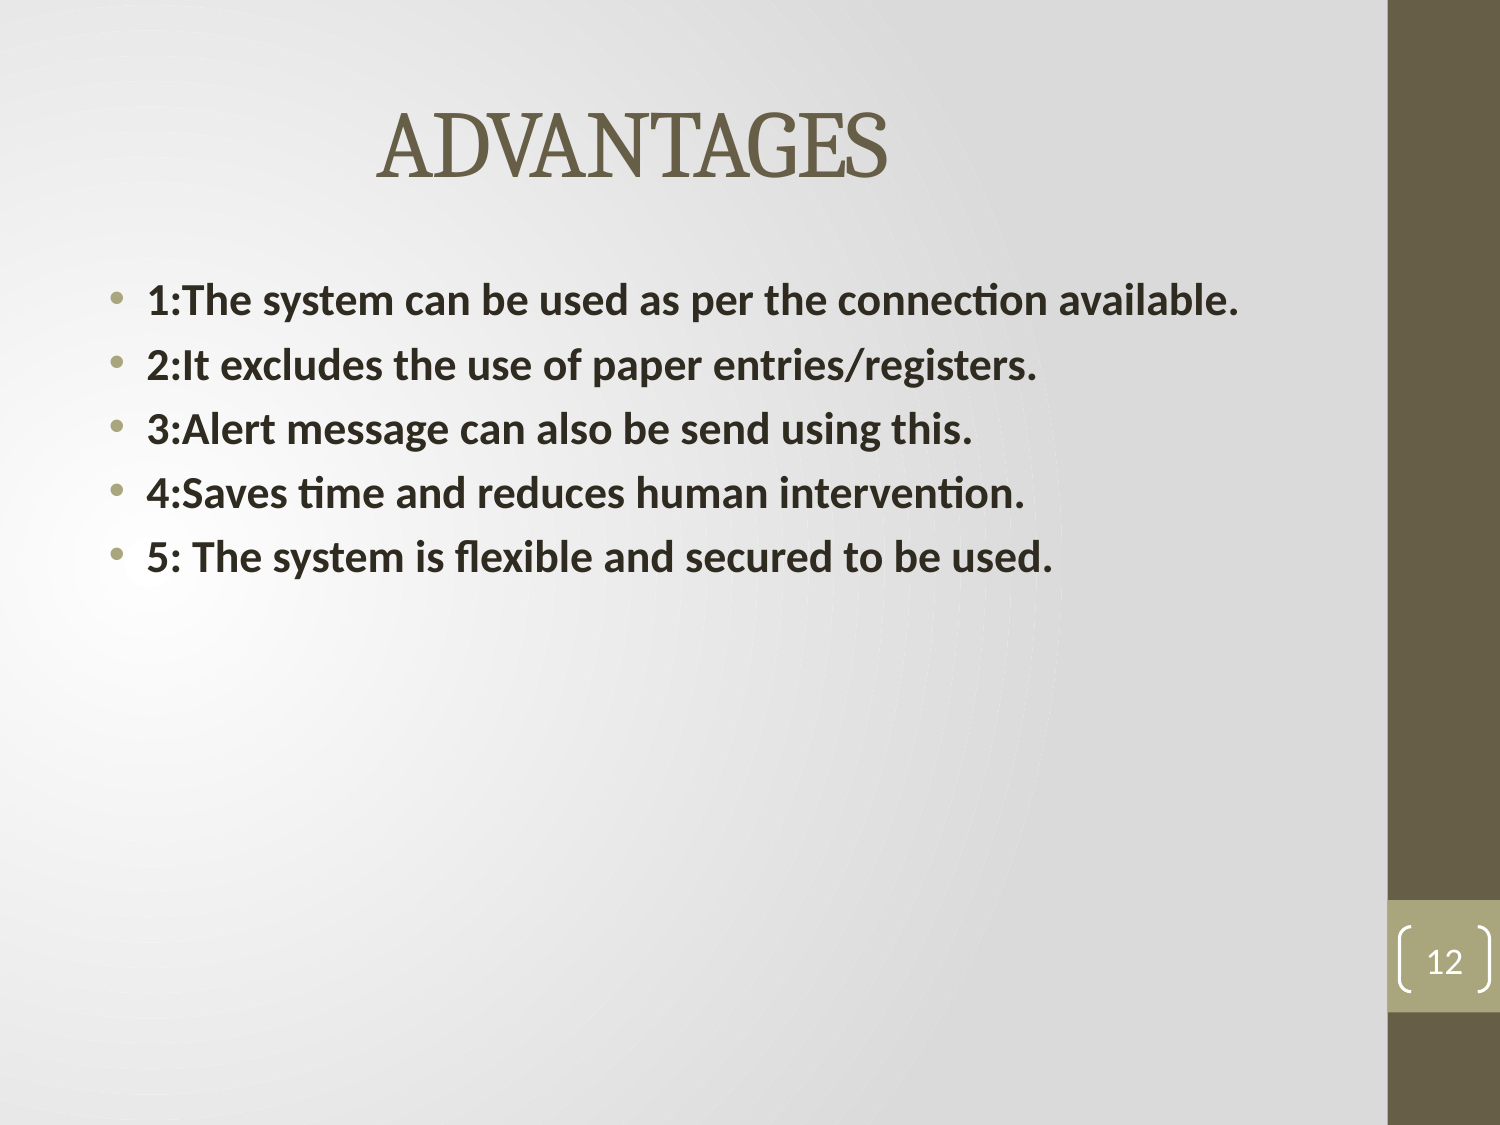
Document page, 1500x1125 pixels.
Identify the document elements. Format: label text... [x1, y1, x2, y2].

slide_number 12 [1397, 925, 1492, 994]
list 1:The system can be used as per the connection available. 2:It excludes the use of paper entries/registers. 3:Alert message can also be send using this. 4:Saves time and reduces human intervention. 5: The system is flexible and secured to be used. [75, 262, 1325, 1050]
title ADVANTAGES [75, 45, 1325, 233]
